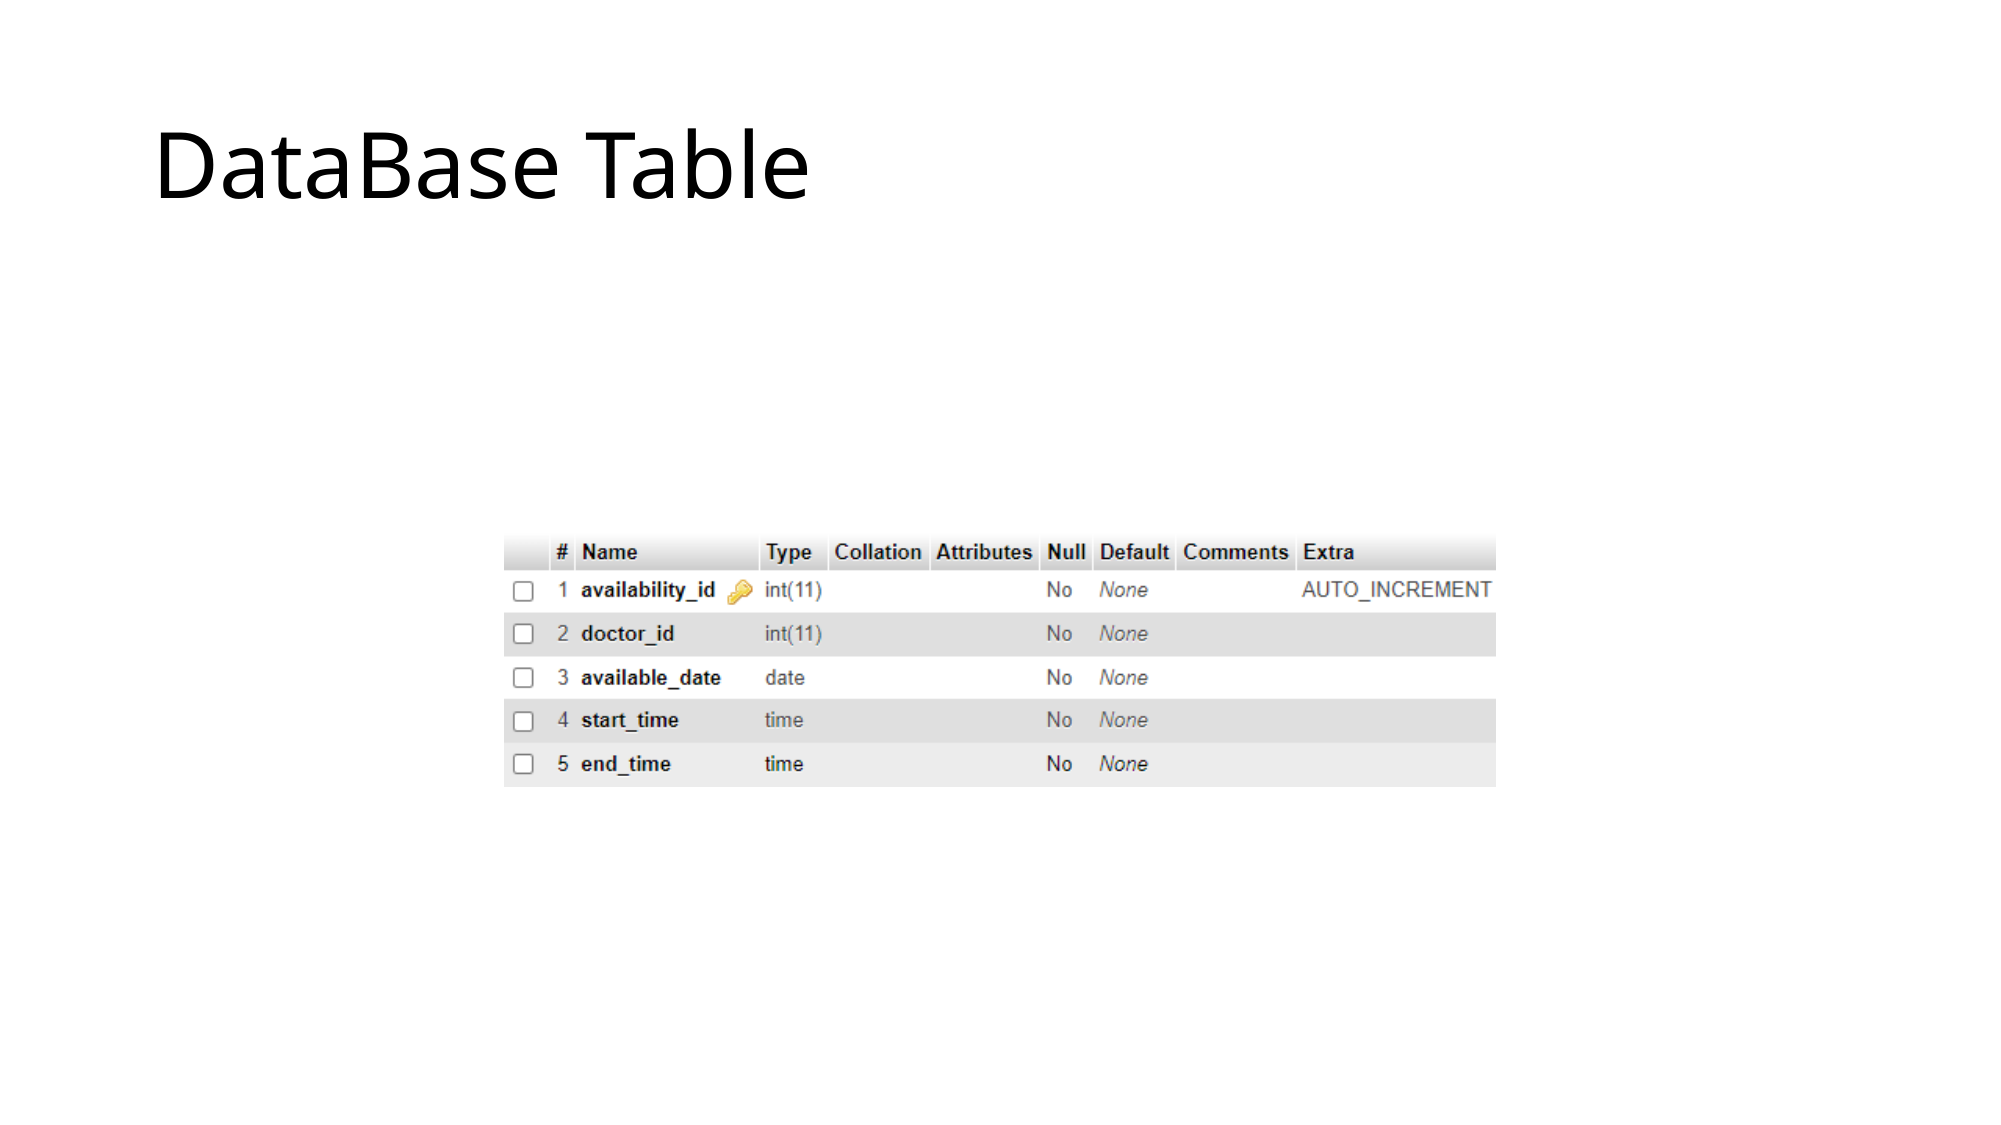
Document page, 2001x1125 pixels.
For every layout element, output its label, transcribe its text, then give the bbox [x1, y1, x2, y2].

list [504, 525, 1496, 787]
title DataBase Table [137, 59, 1863, 278]
